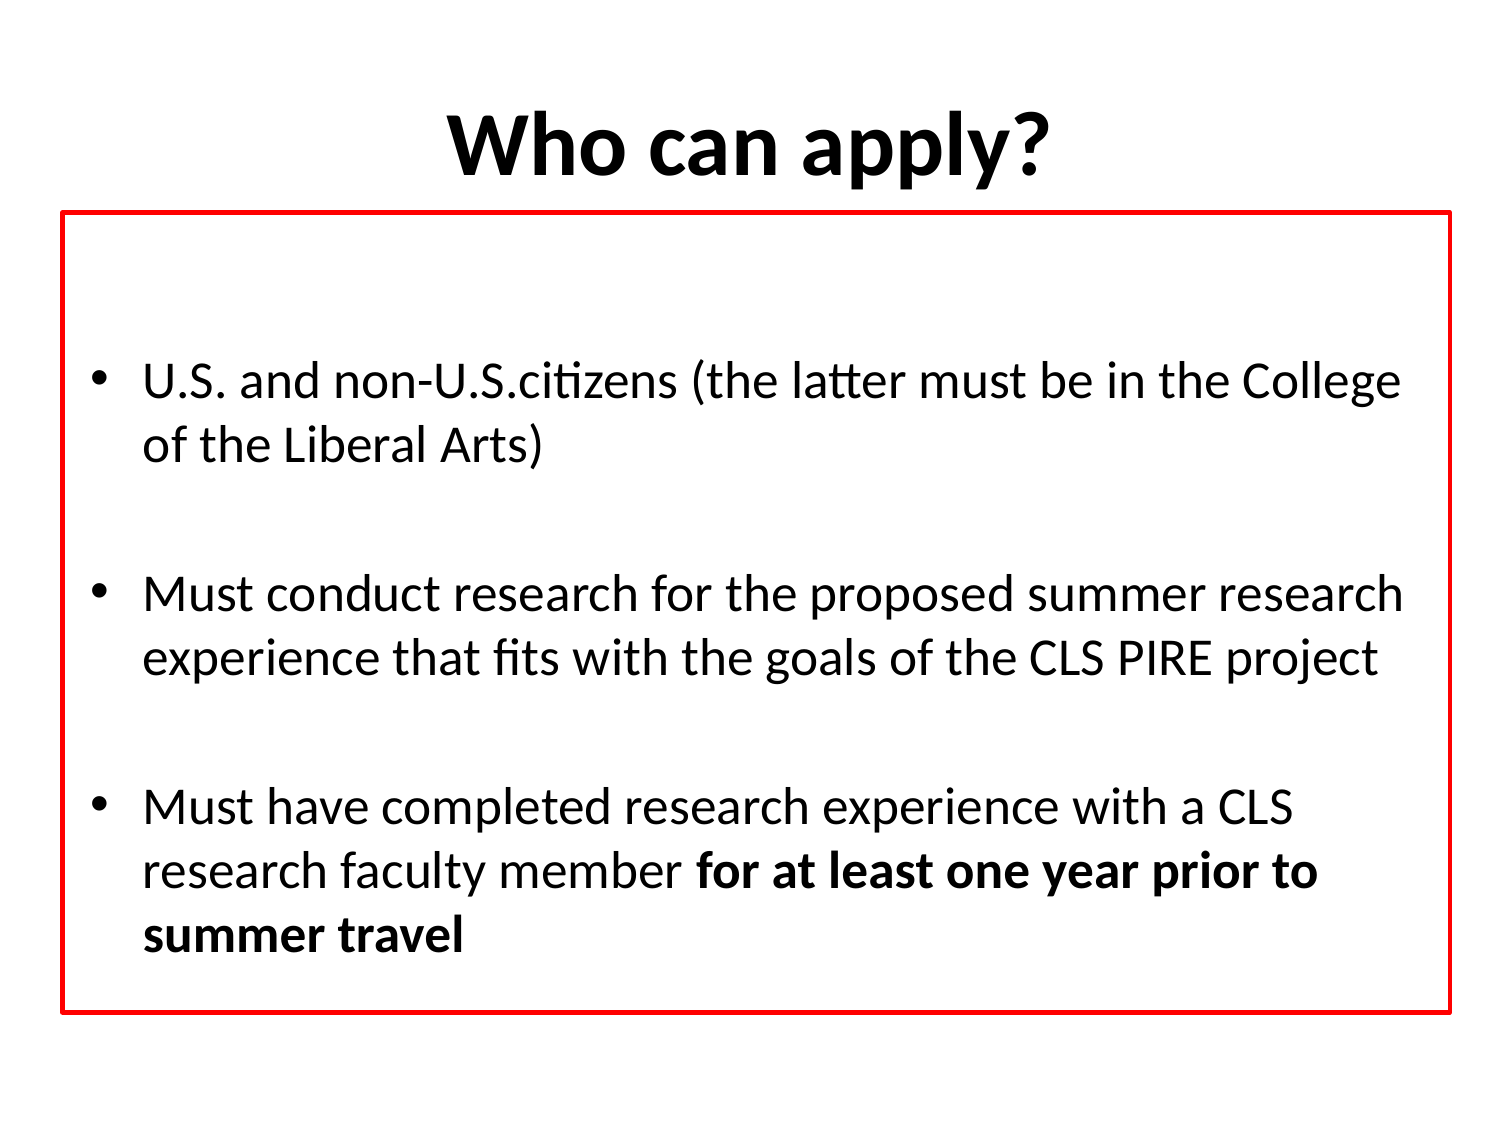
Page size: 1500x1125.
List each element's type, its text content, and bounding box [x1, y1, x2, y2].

title Who can apply? [75, 45, 1425, 210]
text_box [60, 210, 1452, 1015]
